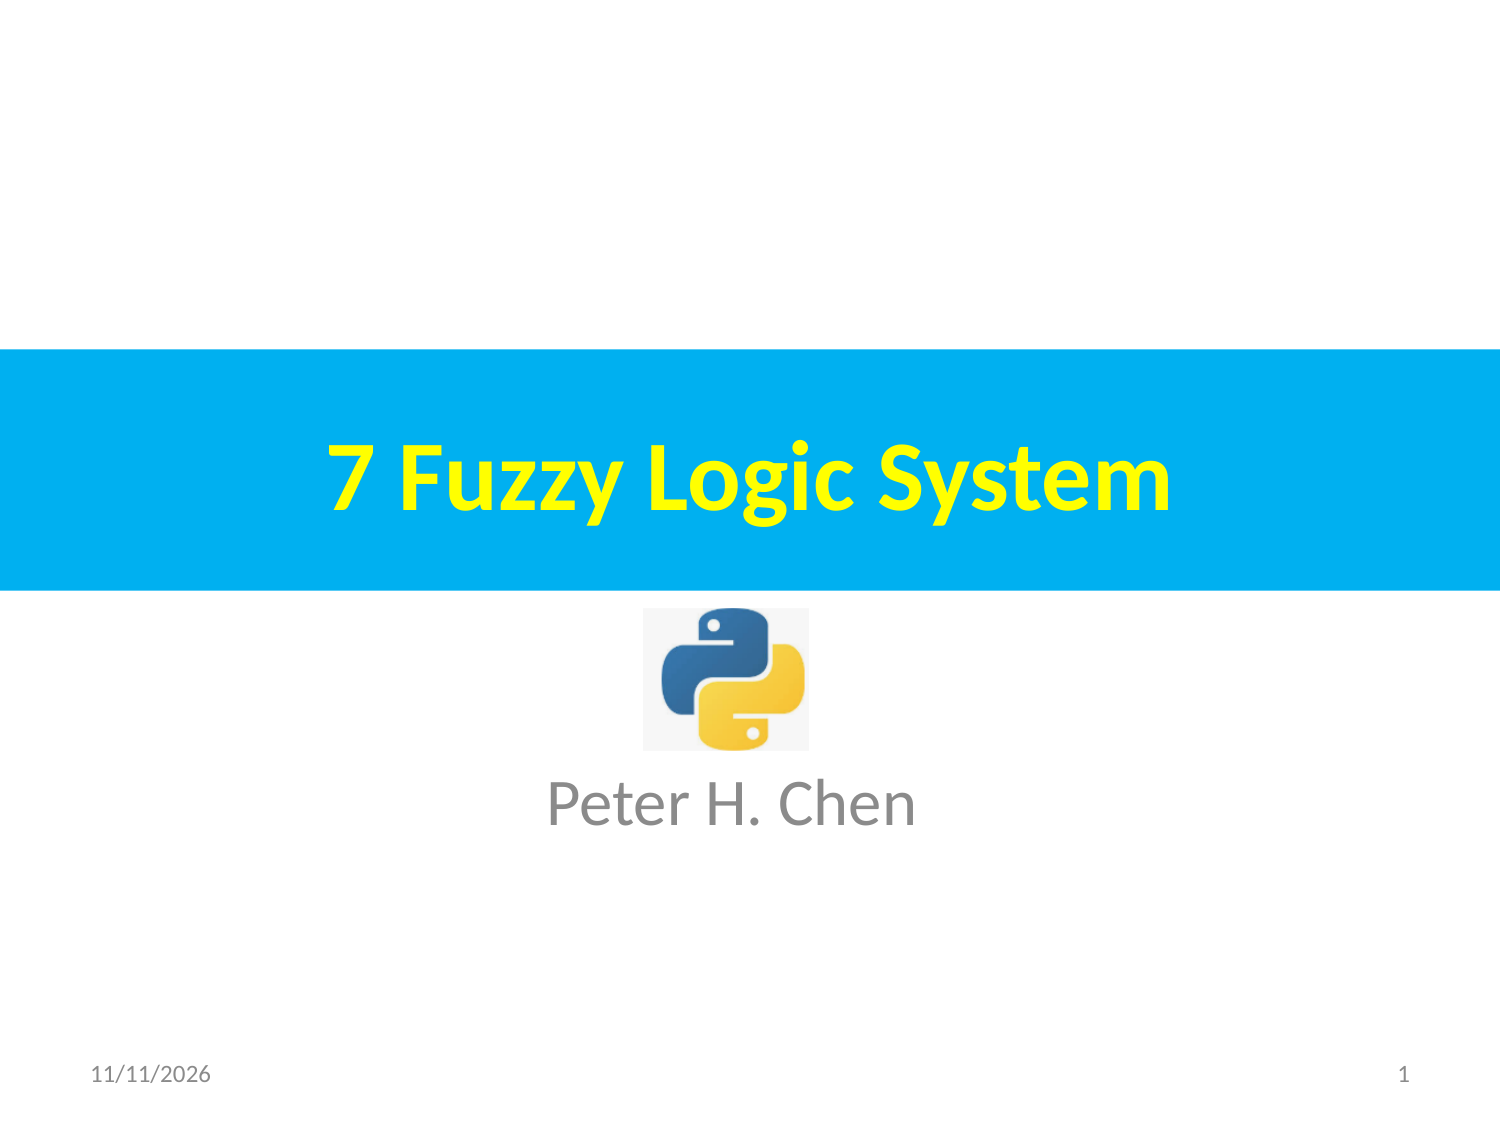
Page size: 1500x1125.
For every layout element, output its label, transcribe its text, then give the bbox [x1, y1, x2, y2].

title 7 Fuzzy Logic System [0, 349, 1500, 591]
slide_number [75, 1042, 425, 1103]
slide_number 1 [1074, 1042, 1425, 1103]
subtitle Peter H. Chen [206, 751, 1257, 866]
picture [643, 606, 809, 752]
